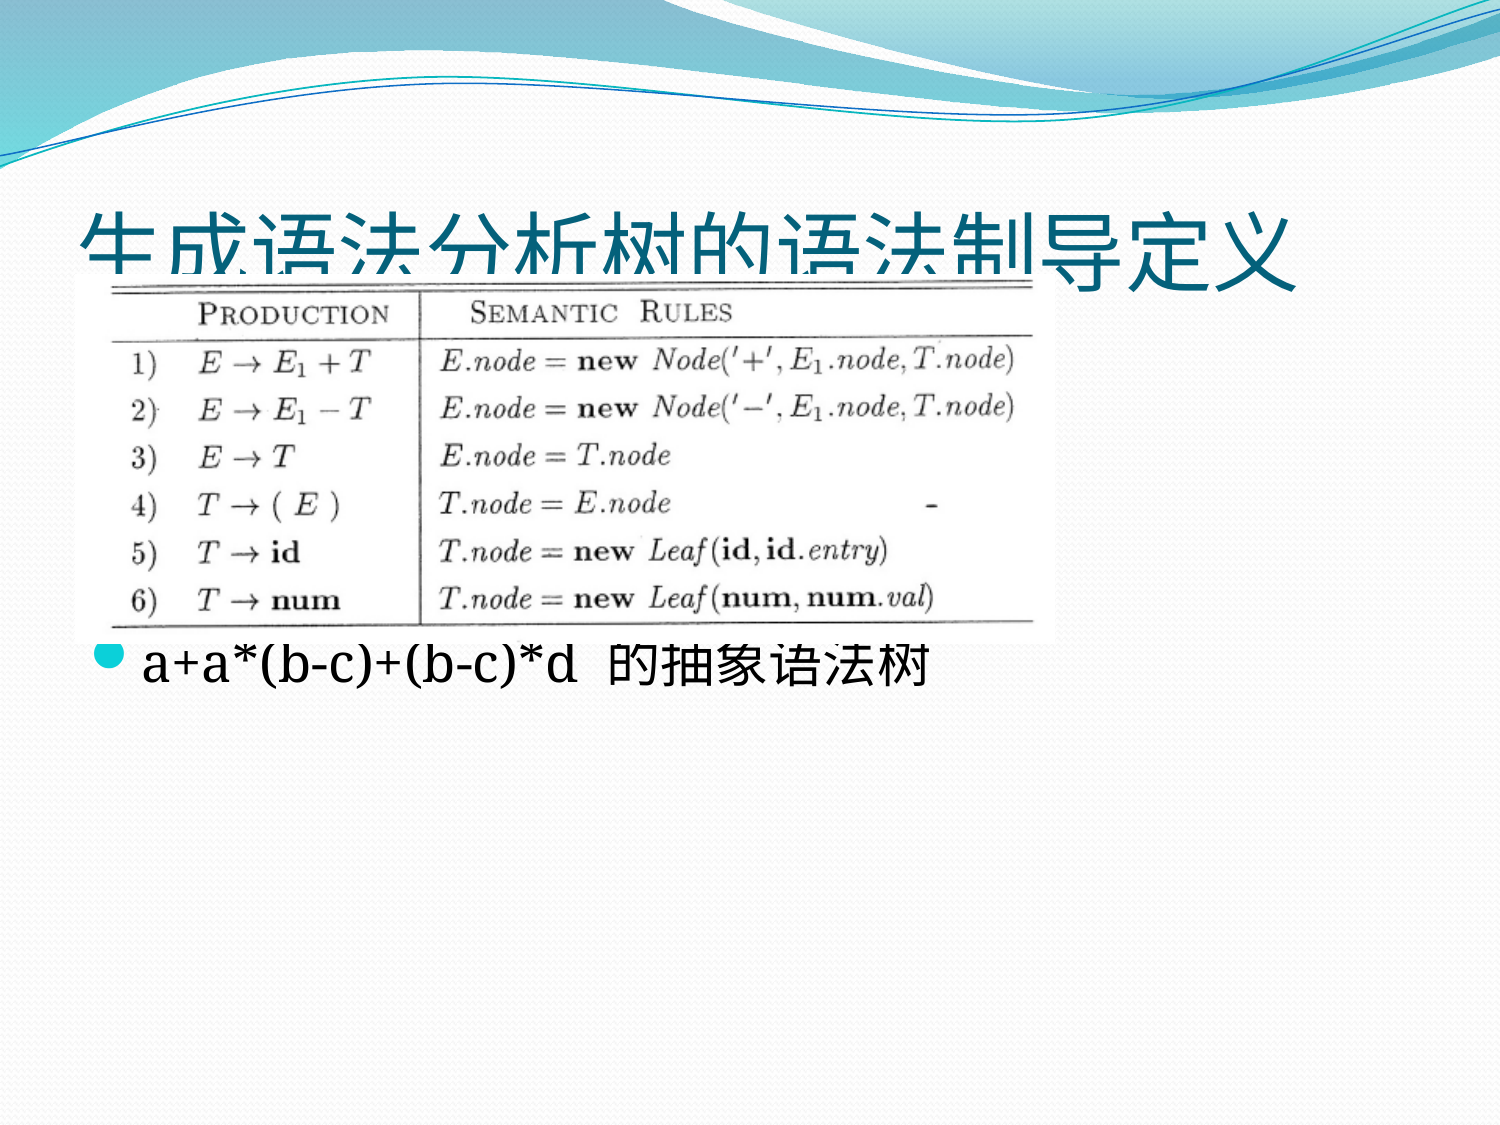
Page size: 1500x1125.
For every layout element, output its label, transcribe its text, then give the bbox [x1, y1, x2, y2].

list a+a*(b-c)+(b-c)*d 的抽象语法树 [75, 317, 1425, 1038]
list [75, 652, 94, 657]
title 生成语法分析树的语法制导定义 [75, 115, 1425, 303]
picture [74, 274, 1055, 644]
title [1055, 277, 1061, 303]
list B1 || B2, B1为真，则不用求B2也能断定整个表达式为真 B1&&B2, B1为假，则整个表达式肯定为假 如果某些程序设计语言允许这种高效的求值方式，则编译器可以优化布尔表达式的求值过程，只要已经求值部分足以确定整个表达式的值就可以了。 [123, 317, 1061, 657]
